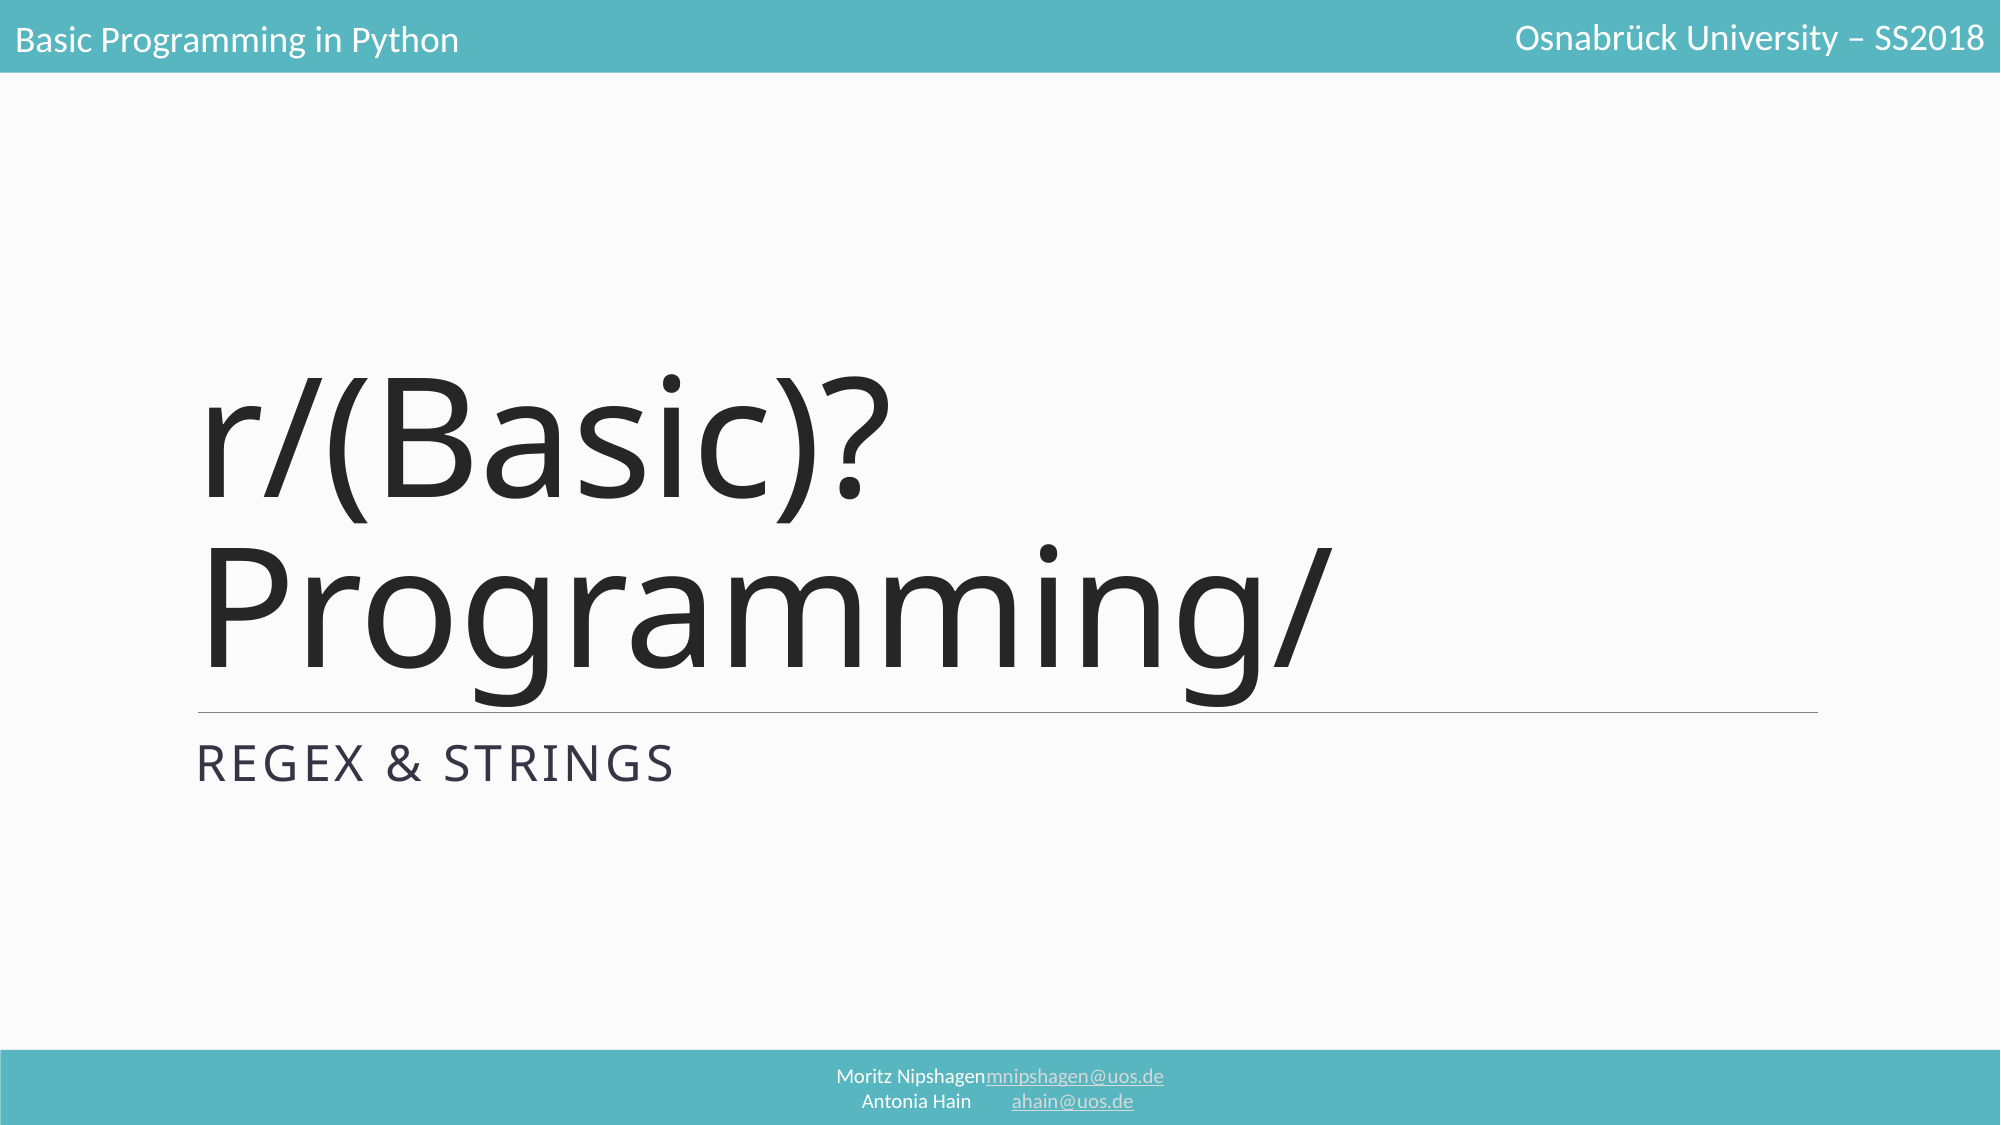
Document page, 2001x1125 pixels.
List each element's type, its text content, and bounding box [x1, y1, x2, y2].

subtitle RegEx & Strings [180, 730, 1831, 919]
title r/(Basic)? Programming/ [180, 206, 1830, 710]
